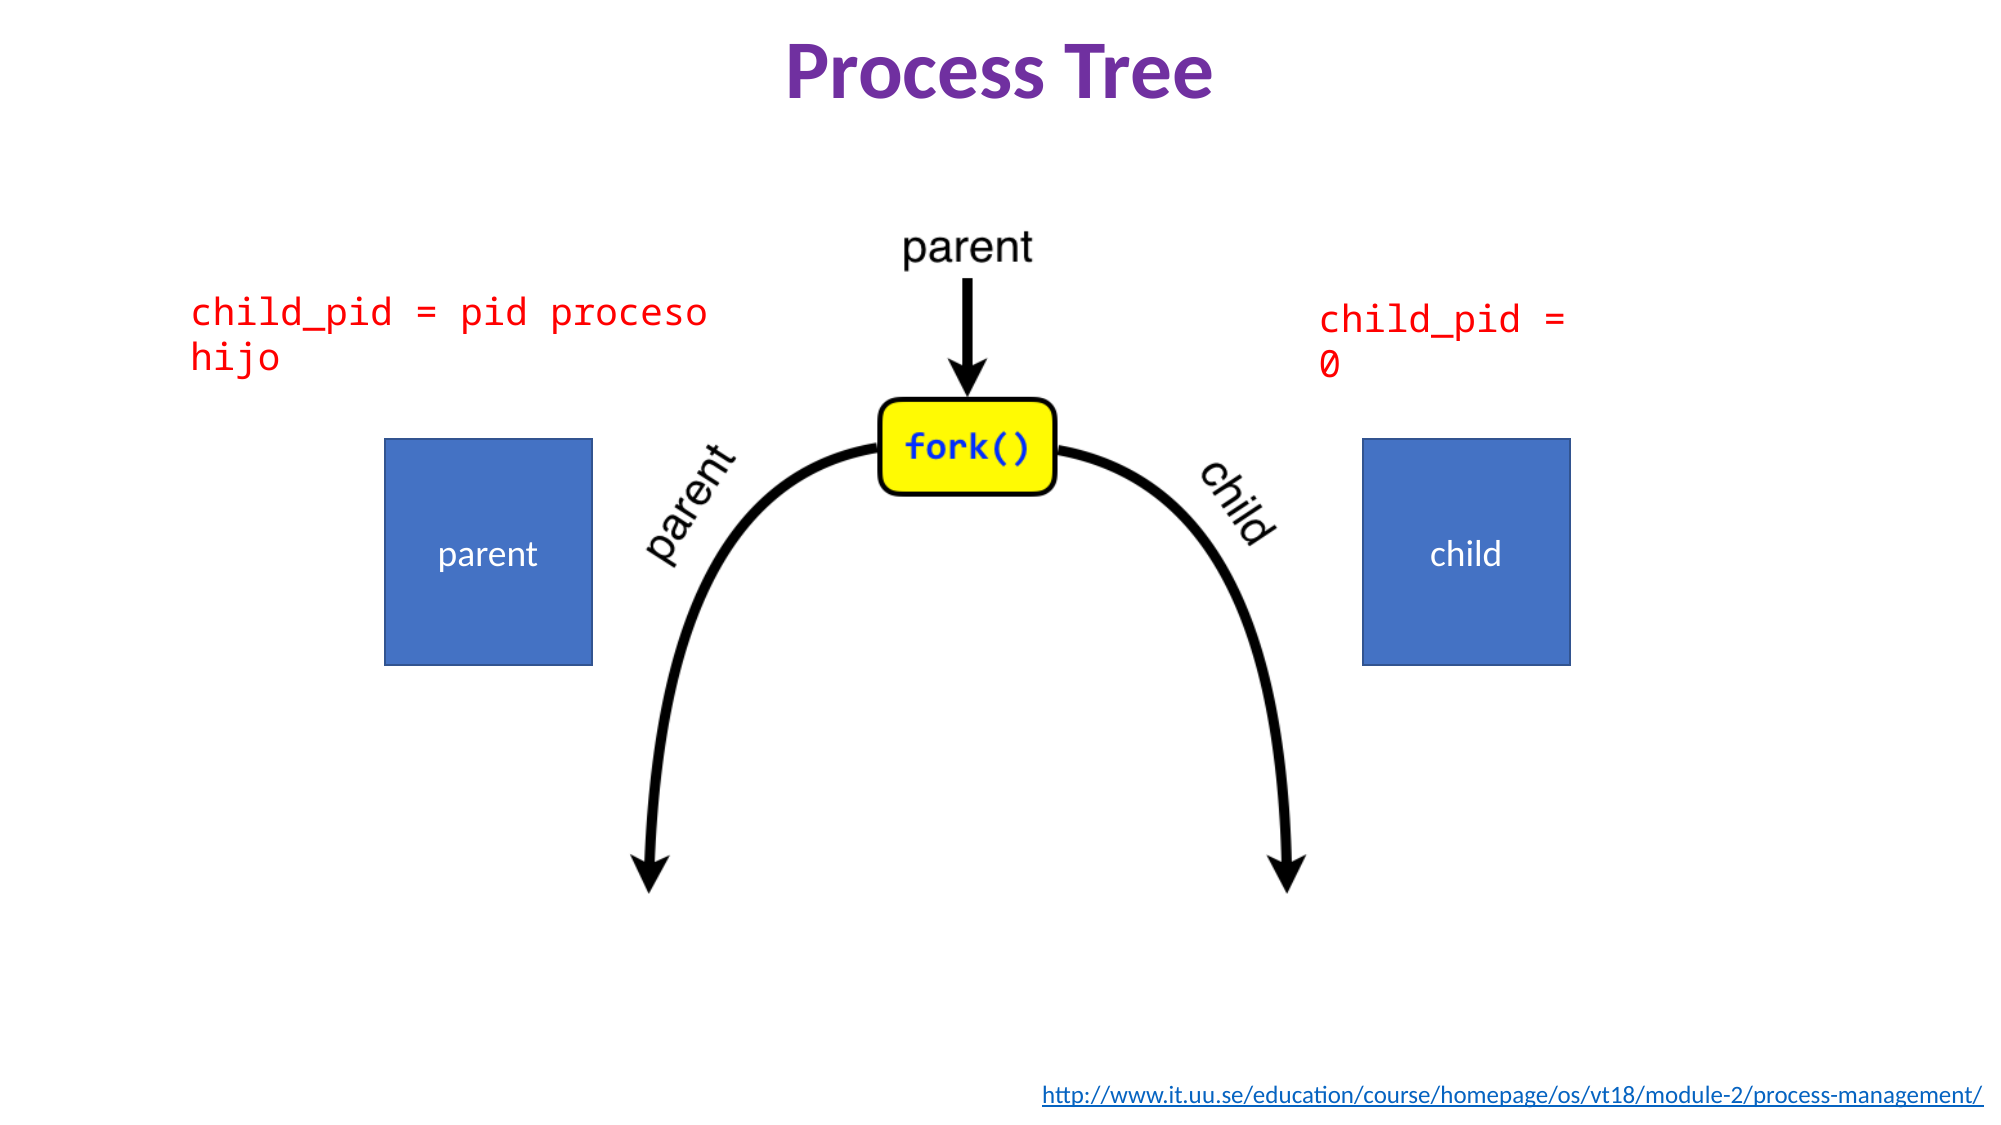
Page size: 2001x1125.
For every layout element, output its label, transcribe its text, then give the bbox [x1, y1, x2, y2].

text_box child_pid = pid proceso hijo [175, 280, 602, 386]
text_box child_pid = 0 [1328, 287, 1606, 392]
text_box Process Tree [0, 0, 2000, 145]
text_box child [1362, 438, 1571, 666]
picture [602, 210, 1328, 915]
text_box parent [384, 438, 593, 666]
text_box http://www.it.uu.se/education/course/homepage/os/vt18/module-2/process-management/ [1027, 1071, 2000, 1125]
